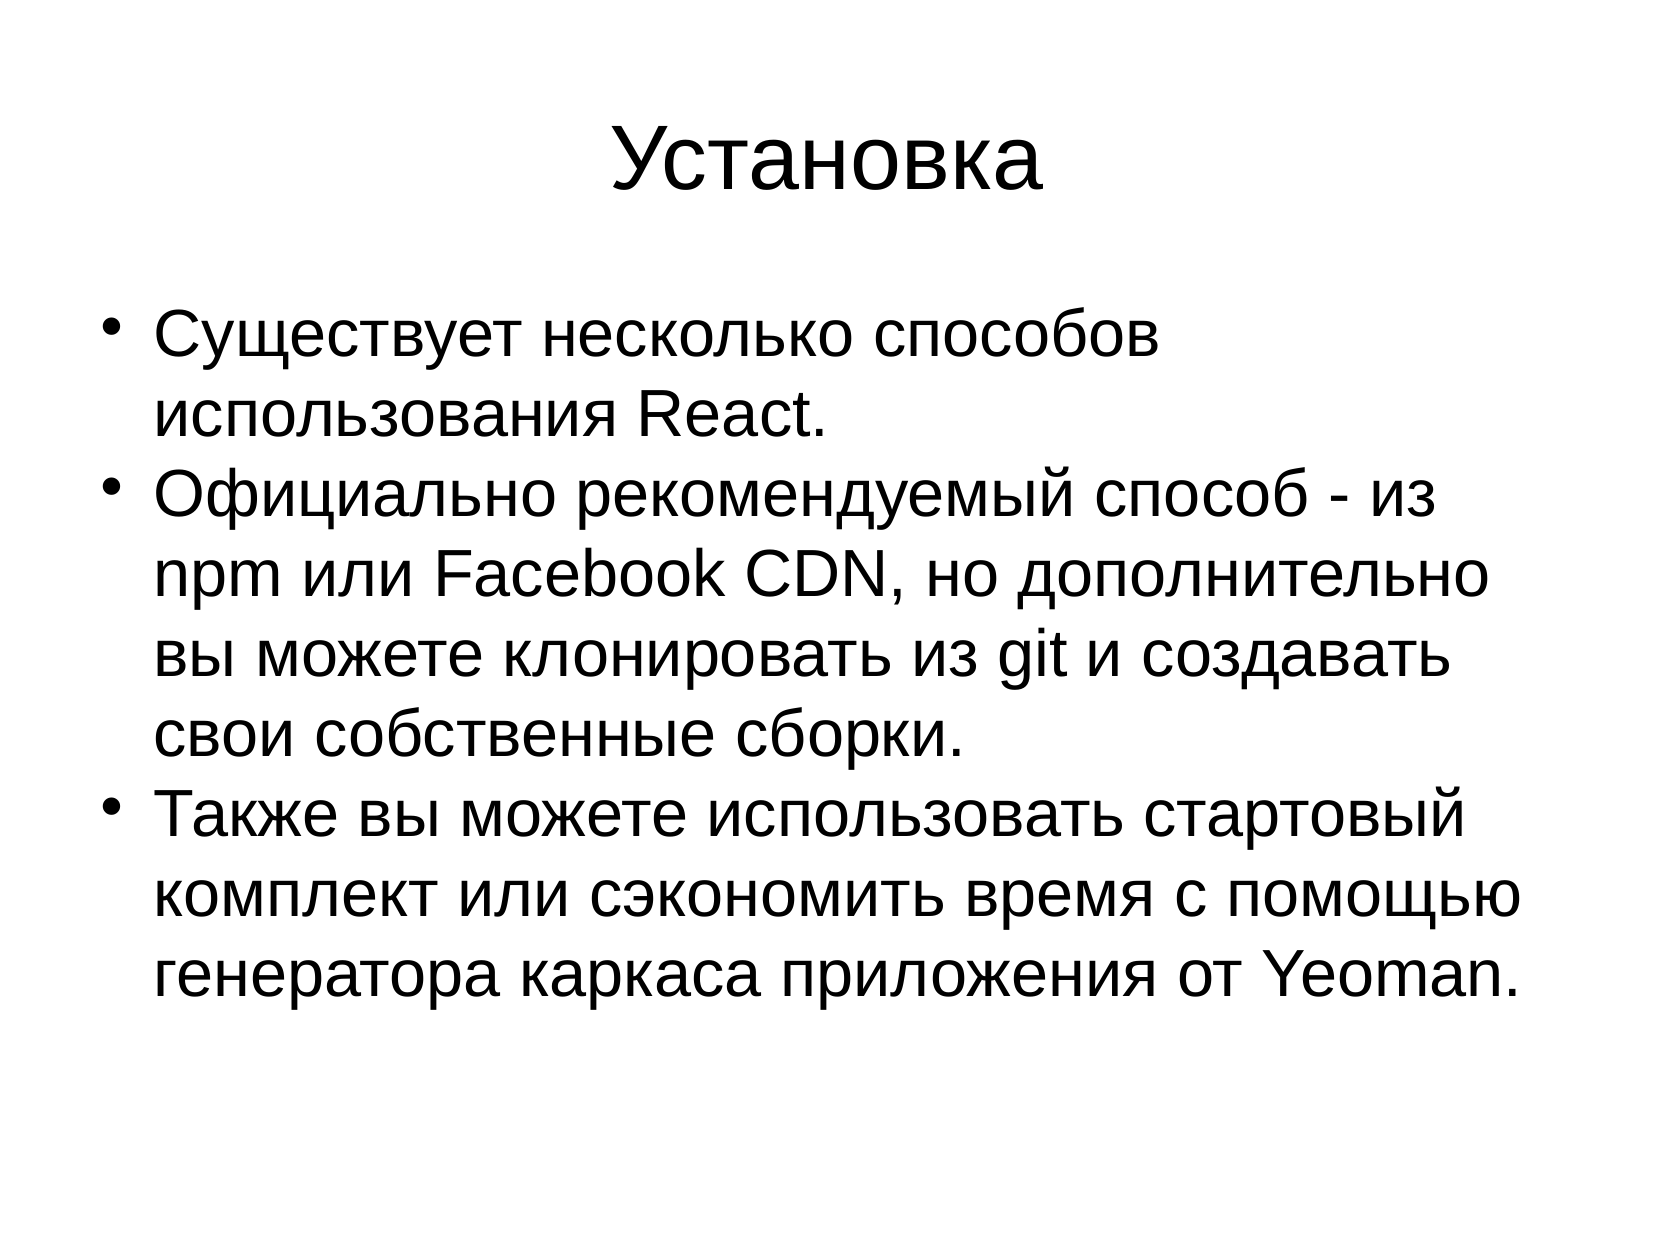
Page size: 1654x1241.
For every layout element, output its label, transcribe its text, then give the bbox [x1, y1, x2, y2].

text_box Существует несколько способов использования React. Официально рекомендуемый способ - из npm или Facebook CDN, но дополнительно вы можете клонировать из git и создавать свои собственные сборки. Также вы можете использовать стартовый комплект или сэкономить время с помощью генератора каркаса приложения от Yeoman. [82, 290, 1571, 1010]
text_box Установка [82, 49, 1571, 257]
